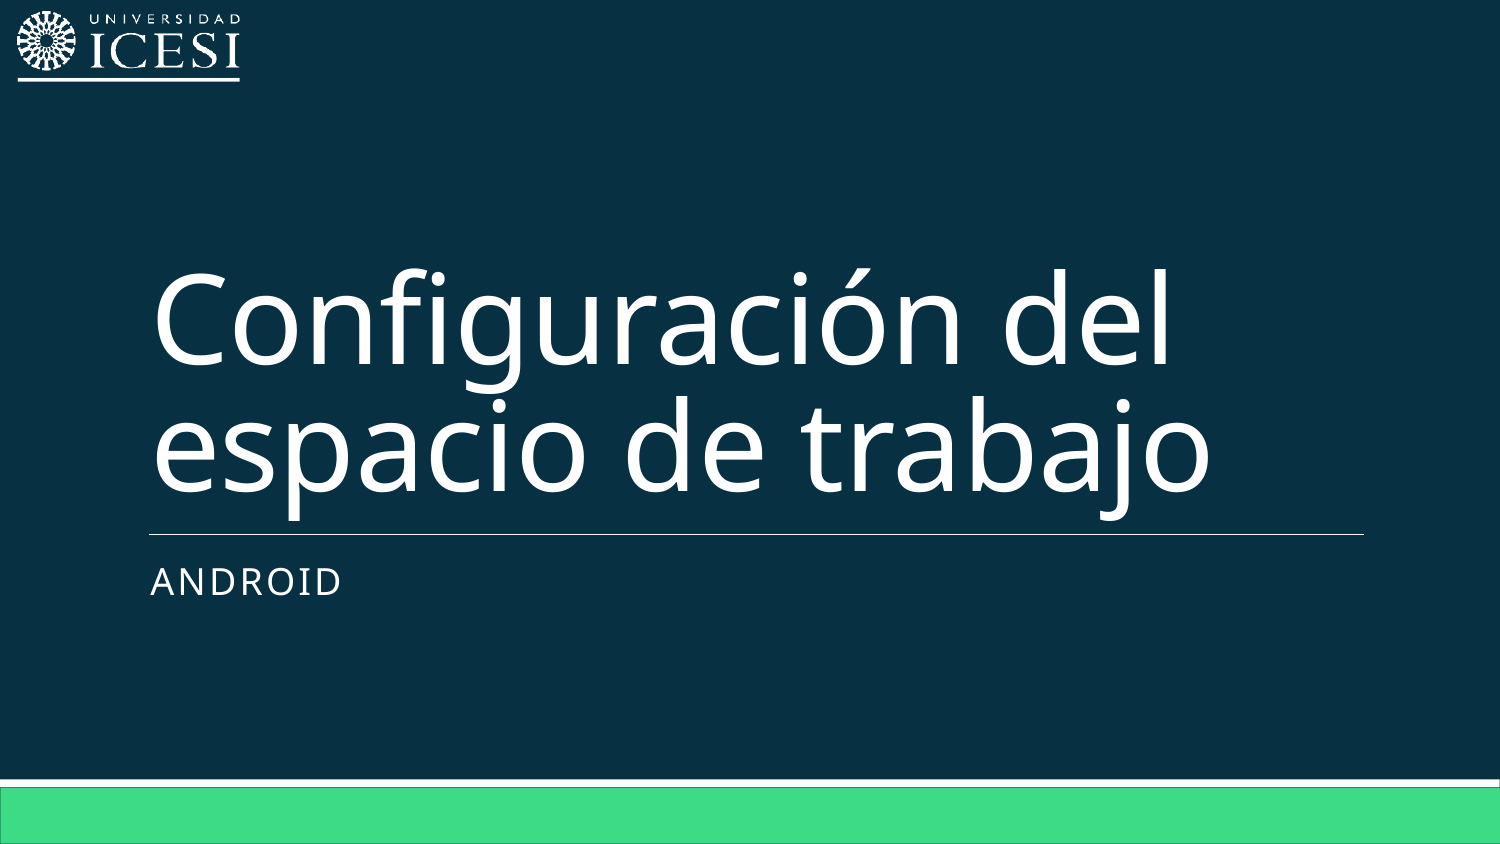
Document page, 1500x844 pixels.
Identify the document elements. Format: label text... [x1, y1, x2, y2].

picture [17, 11, 241, 82]
subtitle Android [135, 548, 1373, 689]
title Configuración del espacio de trabajo [135, 93, 1373, 533]
